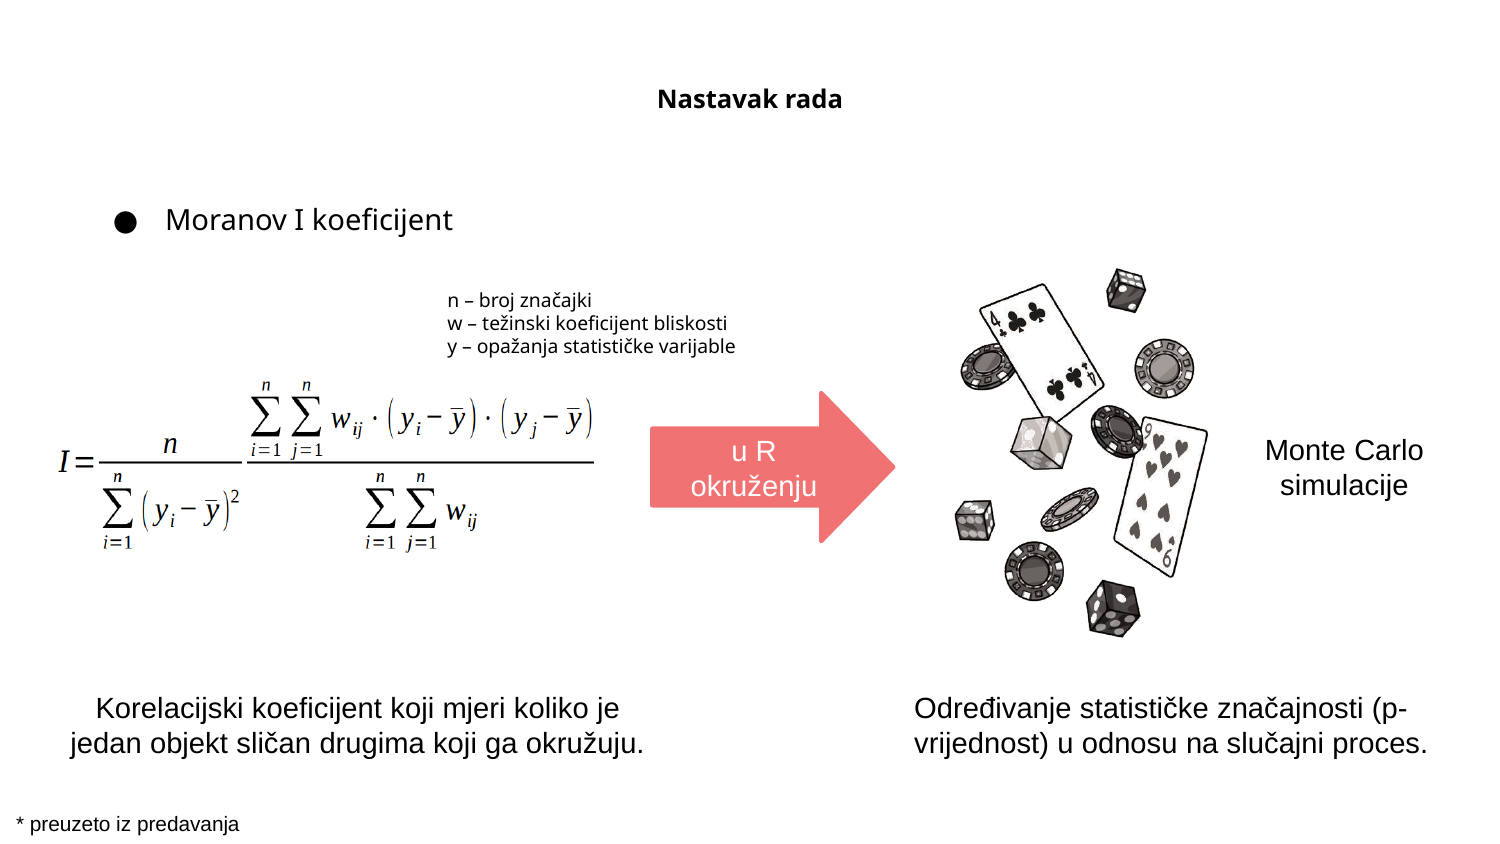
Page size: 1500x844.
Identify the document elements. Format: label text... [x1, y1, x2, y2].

text_box Monte Carlo simulacije [1242, 424, 1447, 509]
text_box * preuzeto iz predavanja [1, 803, 255, 844]
text_box Korelacijski koeficijent koji mjeri koliko je jedan objekt sličan drugima koji ga okružuju. [53, 682, 663, 767]
list Moranov I koeficijent [75, 165, 1425, 809]
picture [940, 257, 1232, 647]
picture [0, 372, 676, 587]
title Nastavak rada [75, 67, 1425, 129]
text_box u R okruženju [679, 390, 896, 544]
text_box Određivanje statističke značajnosti (p-vrijednost) u odnosu na slučajni proces. [899, 682, 1447, 767]
text_box n – broj značajki w – težinski koeficijent bliskosti y – opažanja statističke varijable [411, 272, 772, 373]
